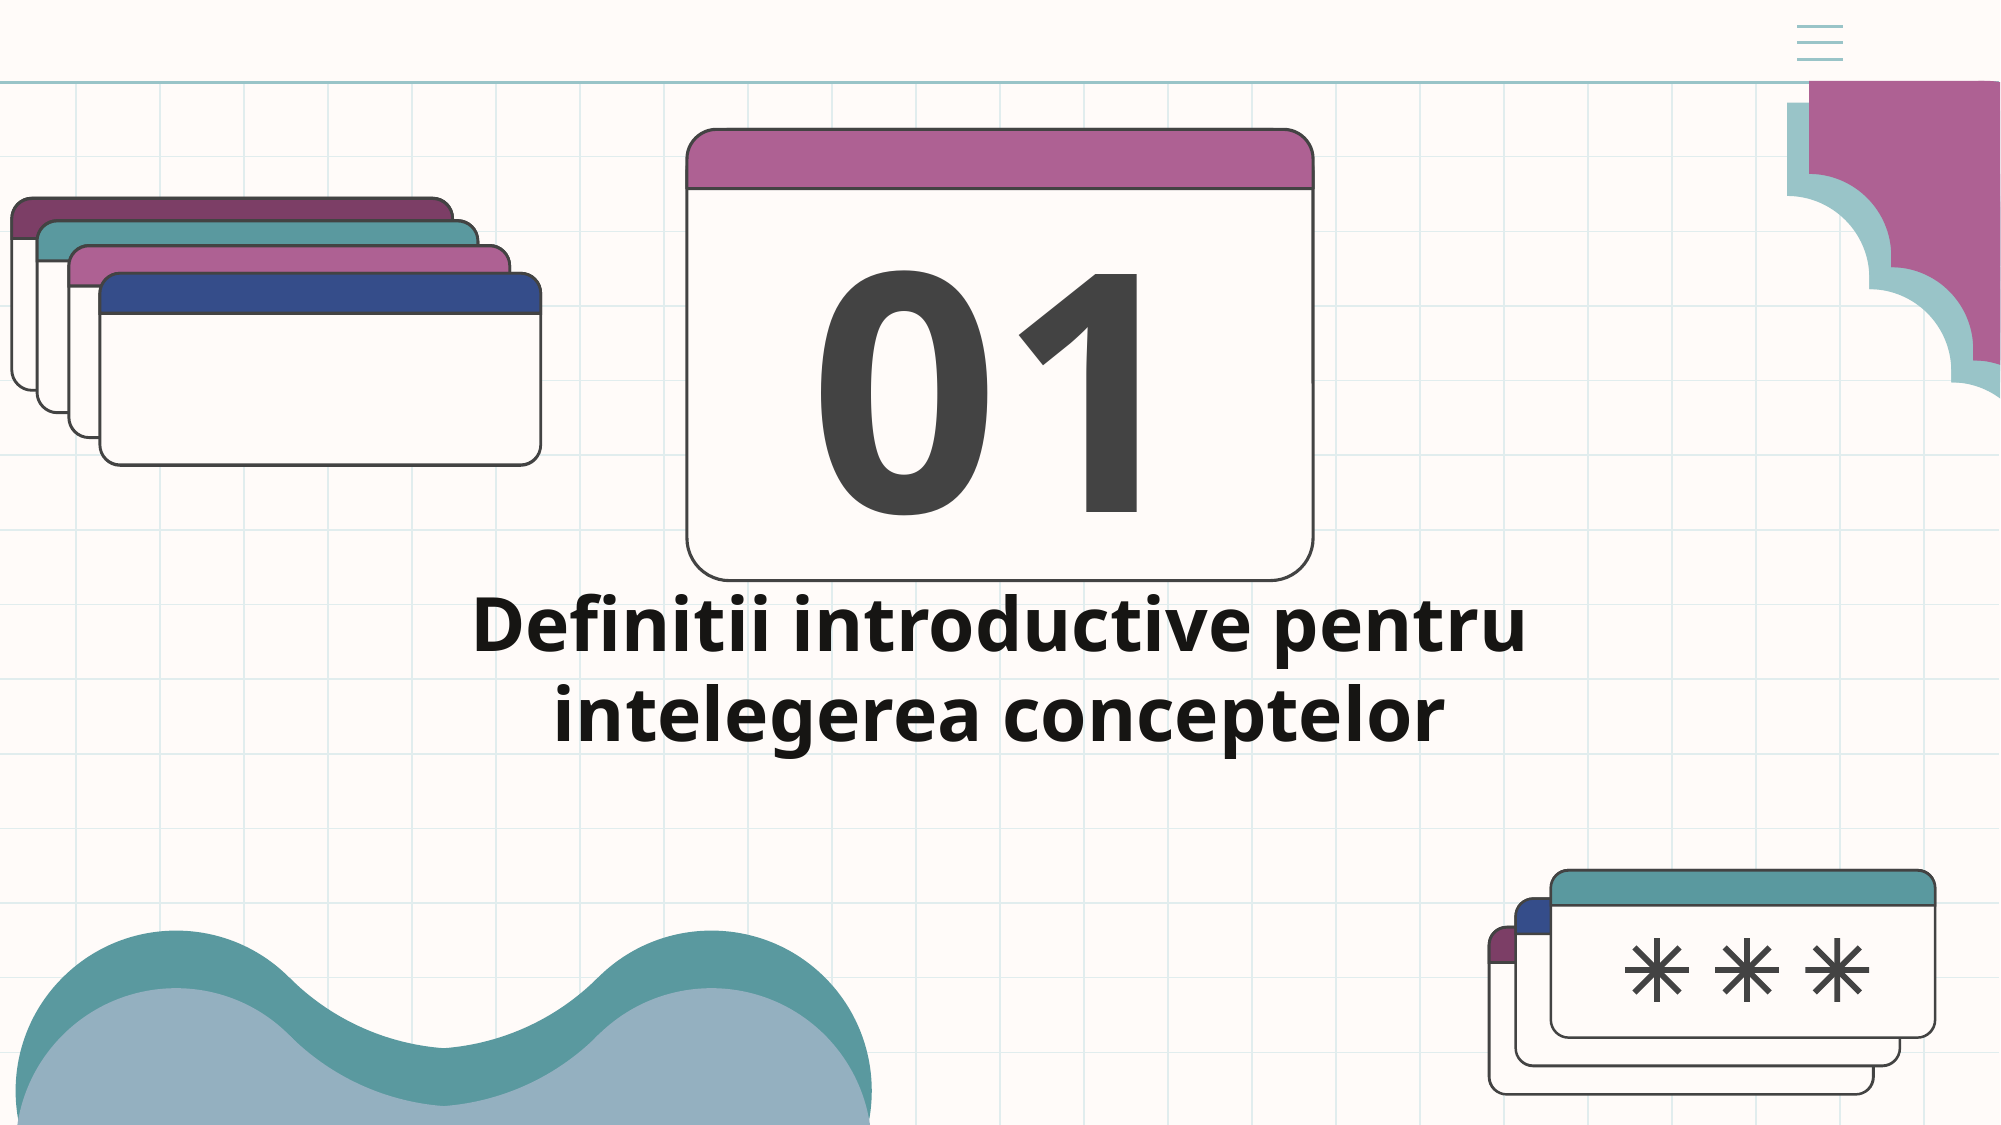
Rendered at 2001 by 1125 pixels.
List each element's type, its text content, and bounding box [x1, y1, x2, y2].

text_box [1611, 924, 1883, 1016]
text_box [1487, 868, 1937, 1096]
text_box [10, 196, 543, 467]
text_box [686, 129, 1314, 581]
title Definitii introductive pentru intelegerea conceptelor [402, 592, 1598, 777]
